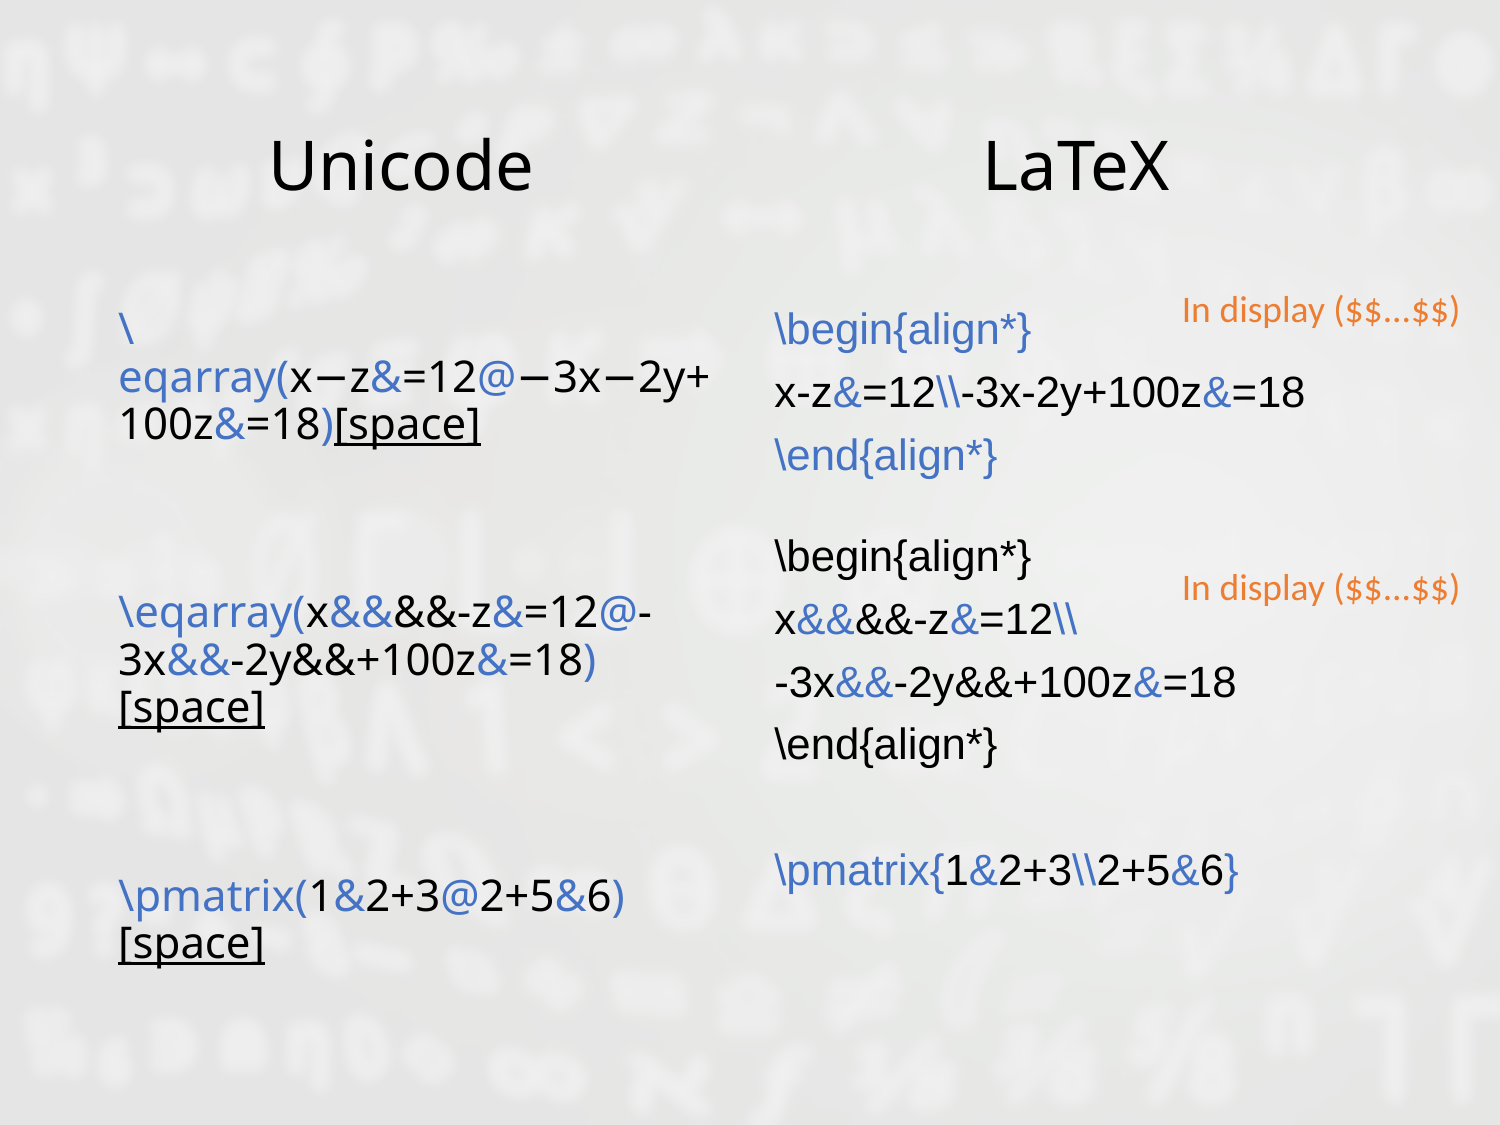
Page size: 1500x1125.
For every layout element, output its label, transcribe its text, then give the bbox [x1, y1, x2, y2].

text_box In display ($$...$$) [1167, 277, 1477, 337]
list \begin{align*} x-z&=12\\-3x-2y+100z&=18 \end{align*} \begin{align*} x&&&&-z&=12\\ -3x&&-2y&&+100z&=18 \end{align*} \pmatrix{1&2+3\\2+5&6} [759, 299, 1397, 1014]
list \eqarray(x−z&=12@−3x−2y+100z&=18)[space] \eqarray(x&&&&-z&=12@-3x&&-2y&&+100z&=18)[space] \pmatrix(1&2+3@2+5&6)[space] [103, 299, 741, 1014]
text_box In display ($$...$$) [1167, 555, 1477, 615]
title Unicode LaTeX [103, 59, 1397, 278]
